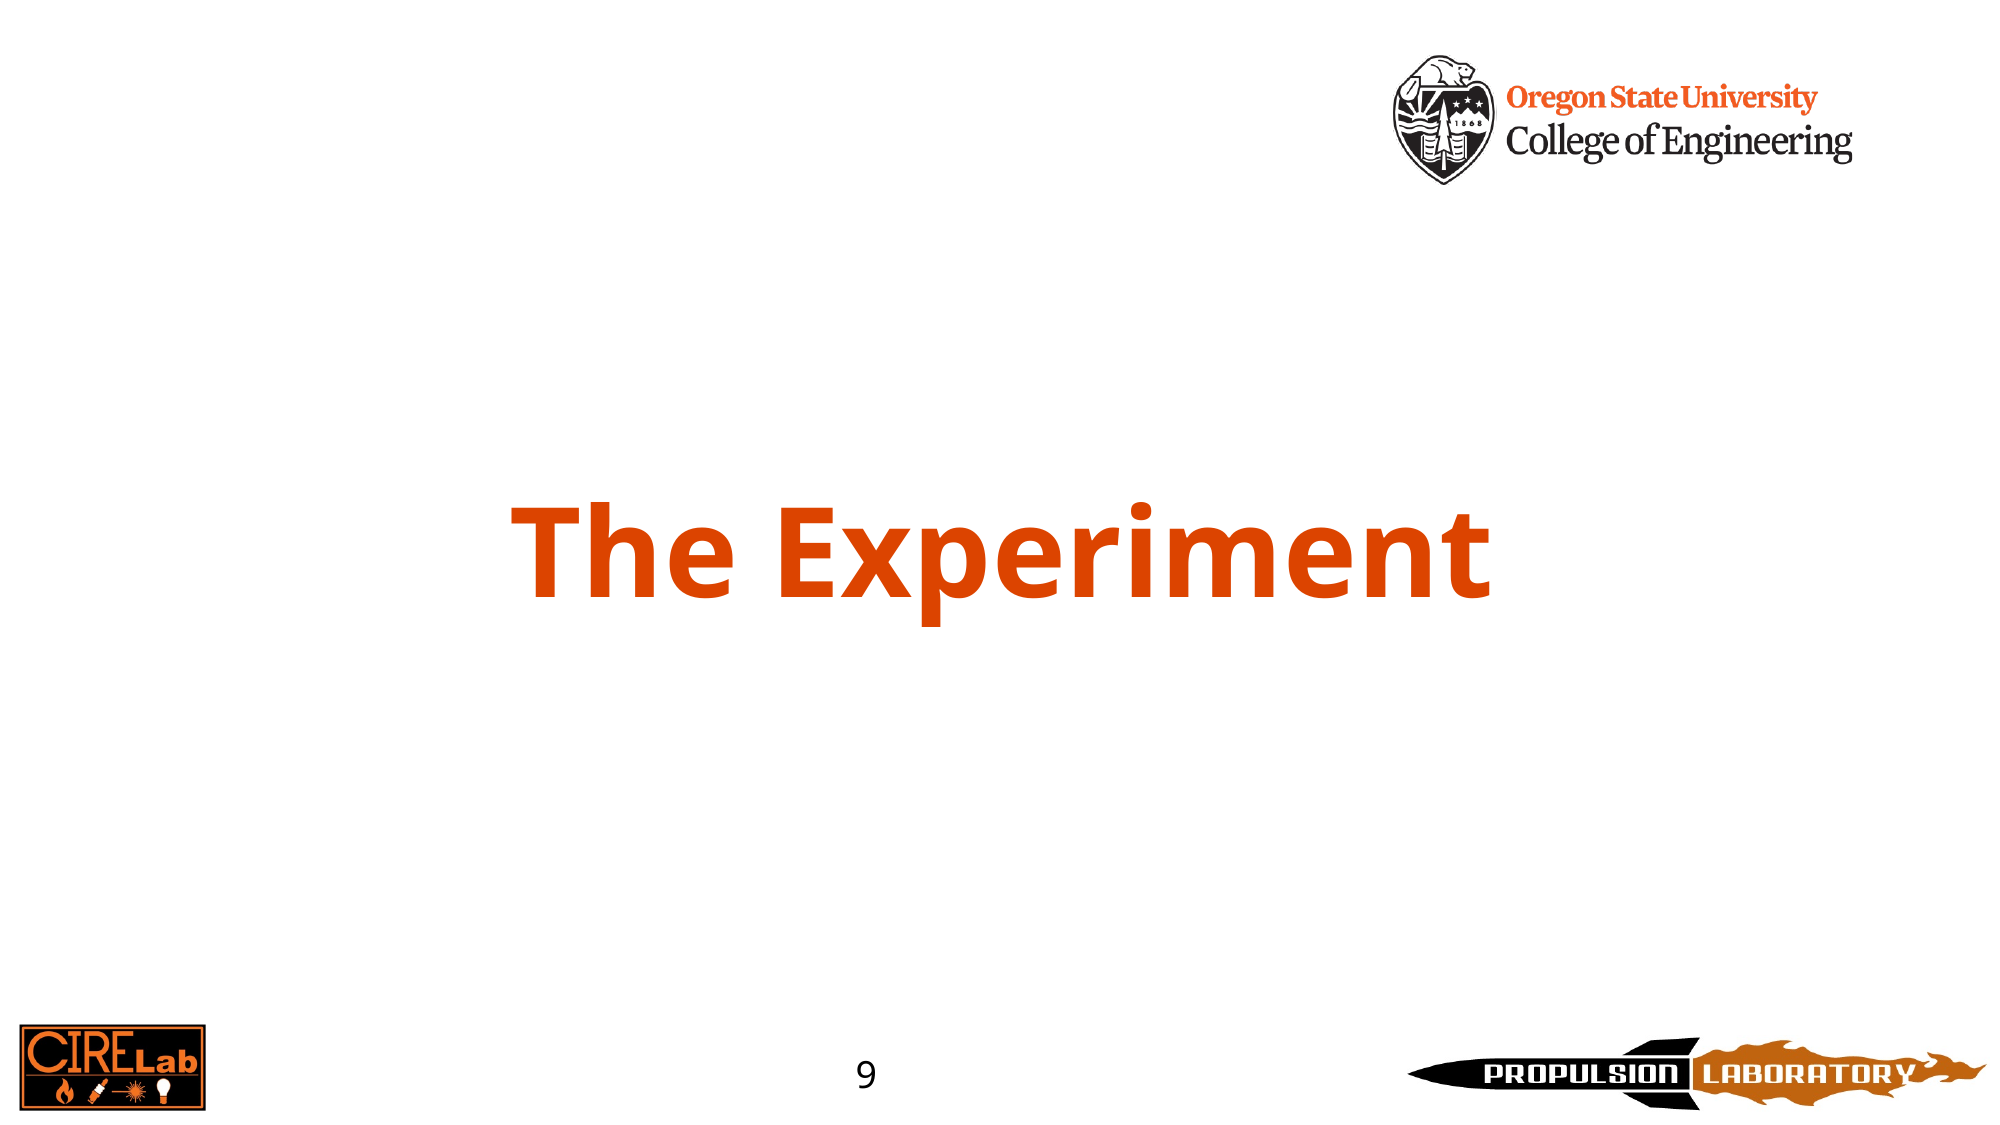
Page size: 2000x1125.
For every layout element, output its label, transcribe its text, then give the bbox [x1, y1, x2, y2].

picture [19, 1024, 206, 1111]
picture [1401, 1034, 1990, 1112]
text_box 9 [549, 1043, 1183, 1104]
title The Experiment [152, 464, 1853, 661]
